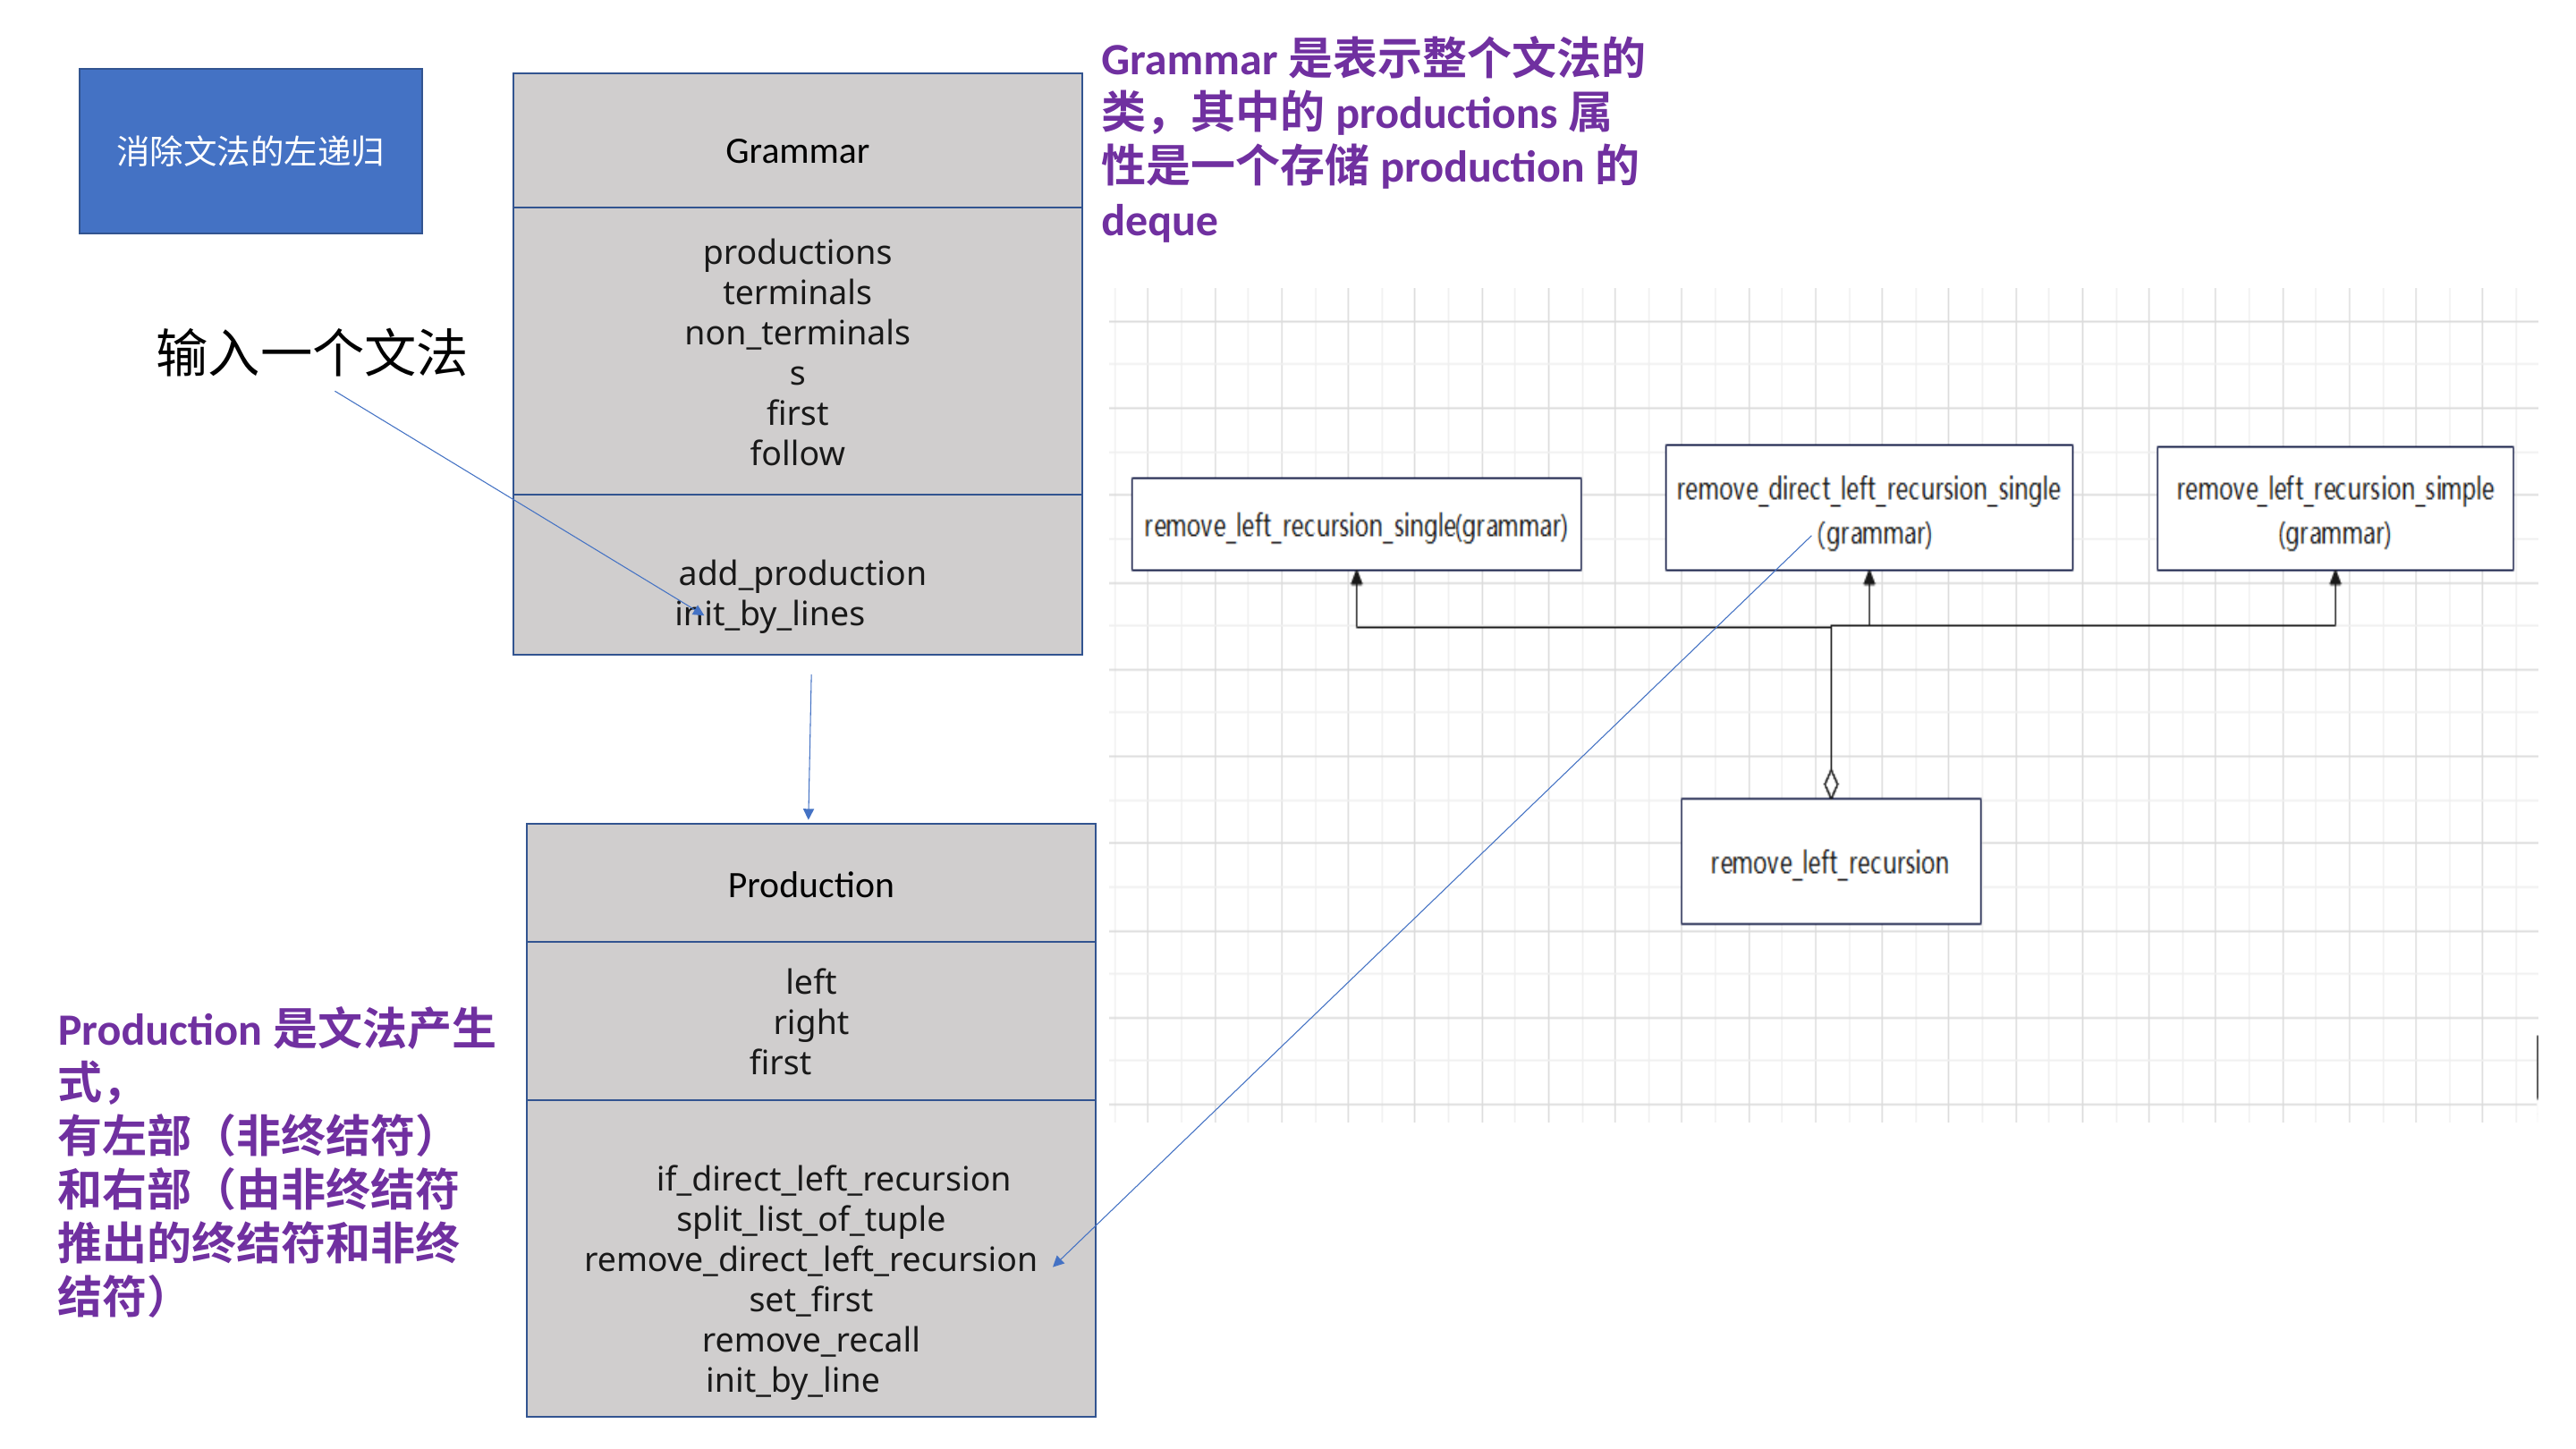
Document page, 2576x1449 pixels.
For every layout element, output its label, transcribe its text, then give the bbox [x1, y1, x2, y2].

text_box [1052, 535, 1812, 1267]
text_box add_production init_by_lines [513, 496, 1083, 656]
text_box Grammar [513, 72, 1083, 207]
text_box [335, 391, 705, 616]
text_box productions terminals non_terminals s first follow [513, 207, 1083, 496]
text_box Production是文法产生式， 有左部（非终结符）和右部（由非终结符推出的终结符和非终结符） [45, 993, 513, 1329]
text_box left right first [526, 941, 1052, 1101]
text_box Production [526, 823, 1052, 941]
text_box 输入一个文法 [142, 313, 513, 390]
text_box Grammar是表示整个文法的类，其中的productions属性是一个存储production的deque [1088, 23, 1666, 252]
text_box if_direct_left_recursion split_list_of_tuple remove_direct_left_recursion set_first remove_recall init_by_line [526, 1101, 1097, 1418]
text_box 消除文法的左递归 [79, 68, 423, 234]
picture [1109, 288, 2538, 1123]
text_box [808, 674, 812, 820]
